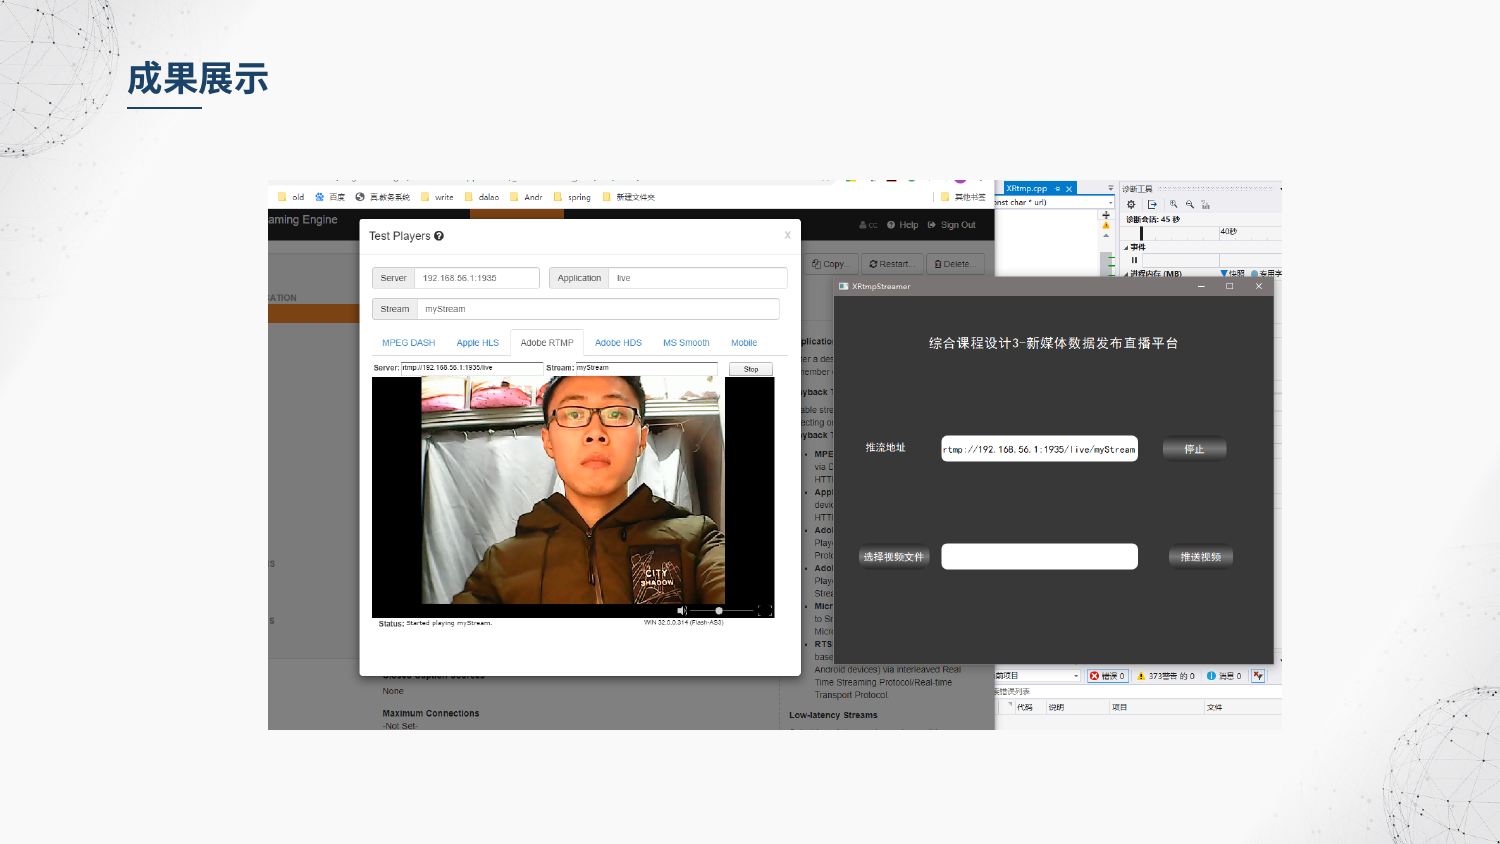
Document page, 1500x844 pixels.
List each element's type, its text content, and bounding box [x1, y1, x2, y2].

text_box 成果展示 [116, 50, 488, 105]
picture [0, 0, 1500, 844]
